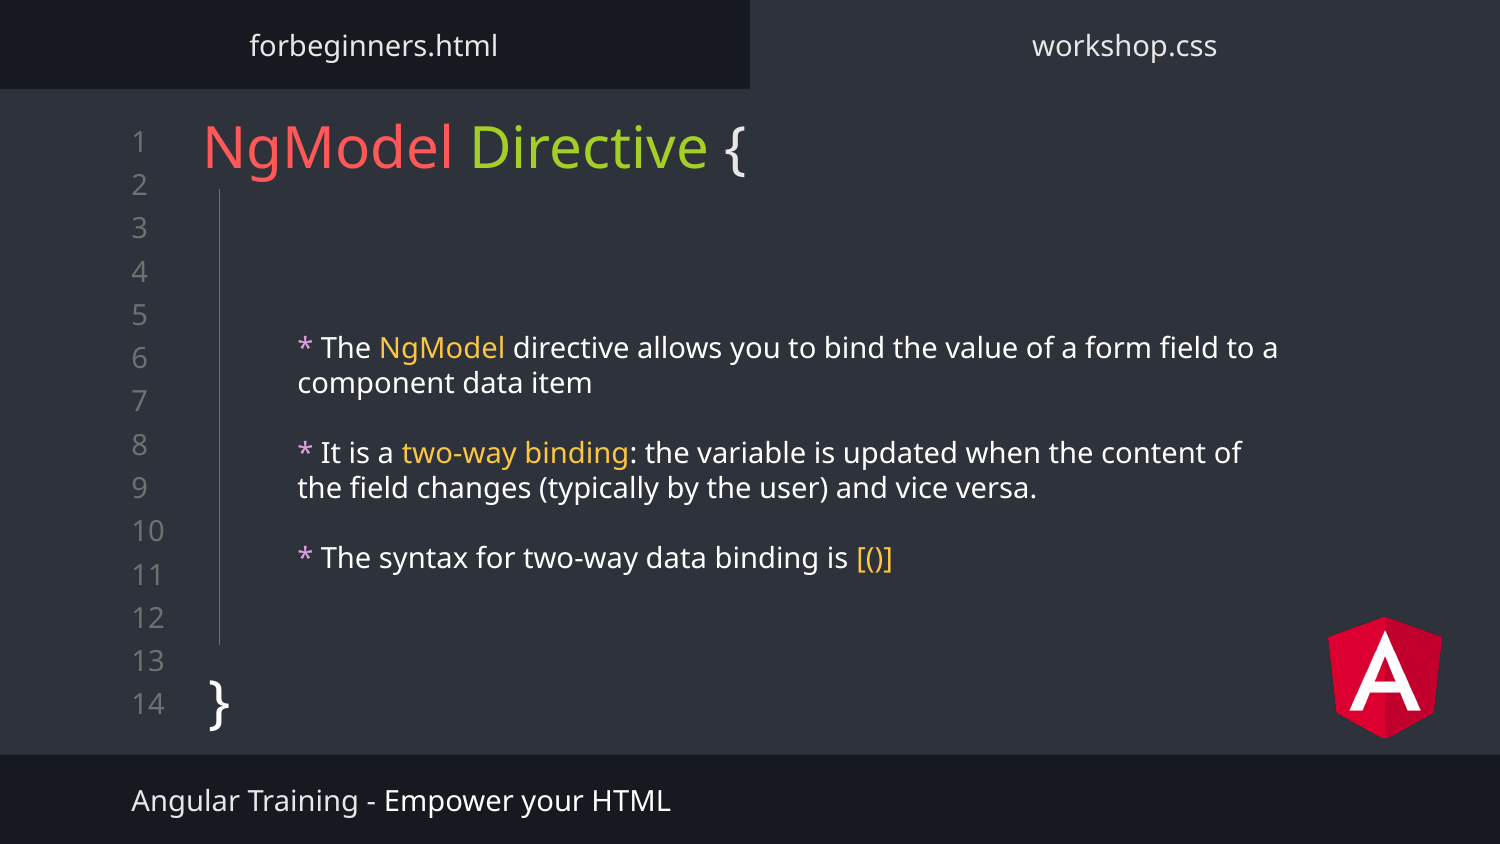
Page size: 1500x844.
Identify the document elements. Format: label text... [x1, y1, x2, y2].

title NgModel Directive { [187, 95, 1384, 185]
subtitle workshop.css [750, 15, 1500, 74]
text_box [177, 188, 262, 750]
subtitle Angular Training - Empower your HTML [116, 770, 915, 829]
picture [1308, 612, 1462, 738]
subtitle forbeginners.html [0, 15, 749, 74]
text_box * The NgModel directive allows you to bind the value of a form field to a component data item * It is a two-way binding: the variable is updated when the content of the field changes (typically by the user) and vice versa. * The syntax for two-way data binding is [()] [269, 268, 1307, 635]
